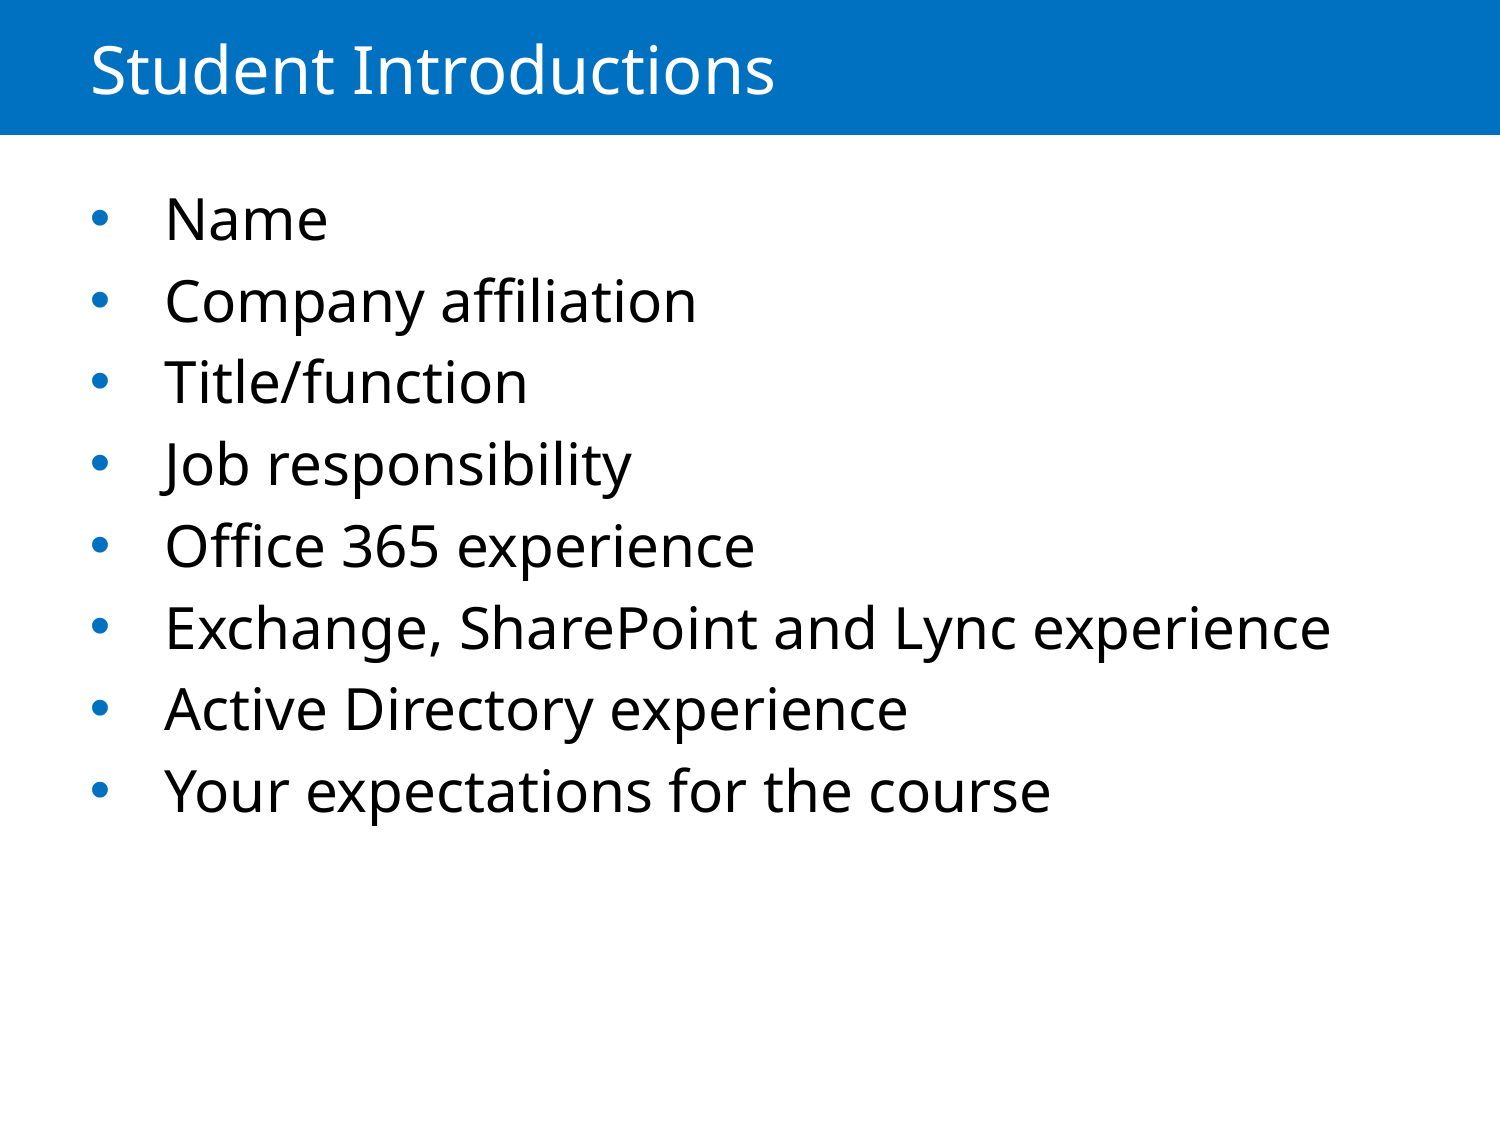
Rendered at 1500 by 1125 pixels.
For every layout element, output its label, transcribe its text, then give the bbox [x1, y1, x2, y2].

title Student Introductions [75, 0, 1425, 135]
list Name Company affiliation Title/function Job responsibility Office 365 experience Exchange, SharePoint and Lync experience Active Directory experience Your expectations for the course [75, 174, 1425, 1013]
